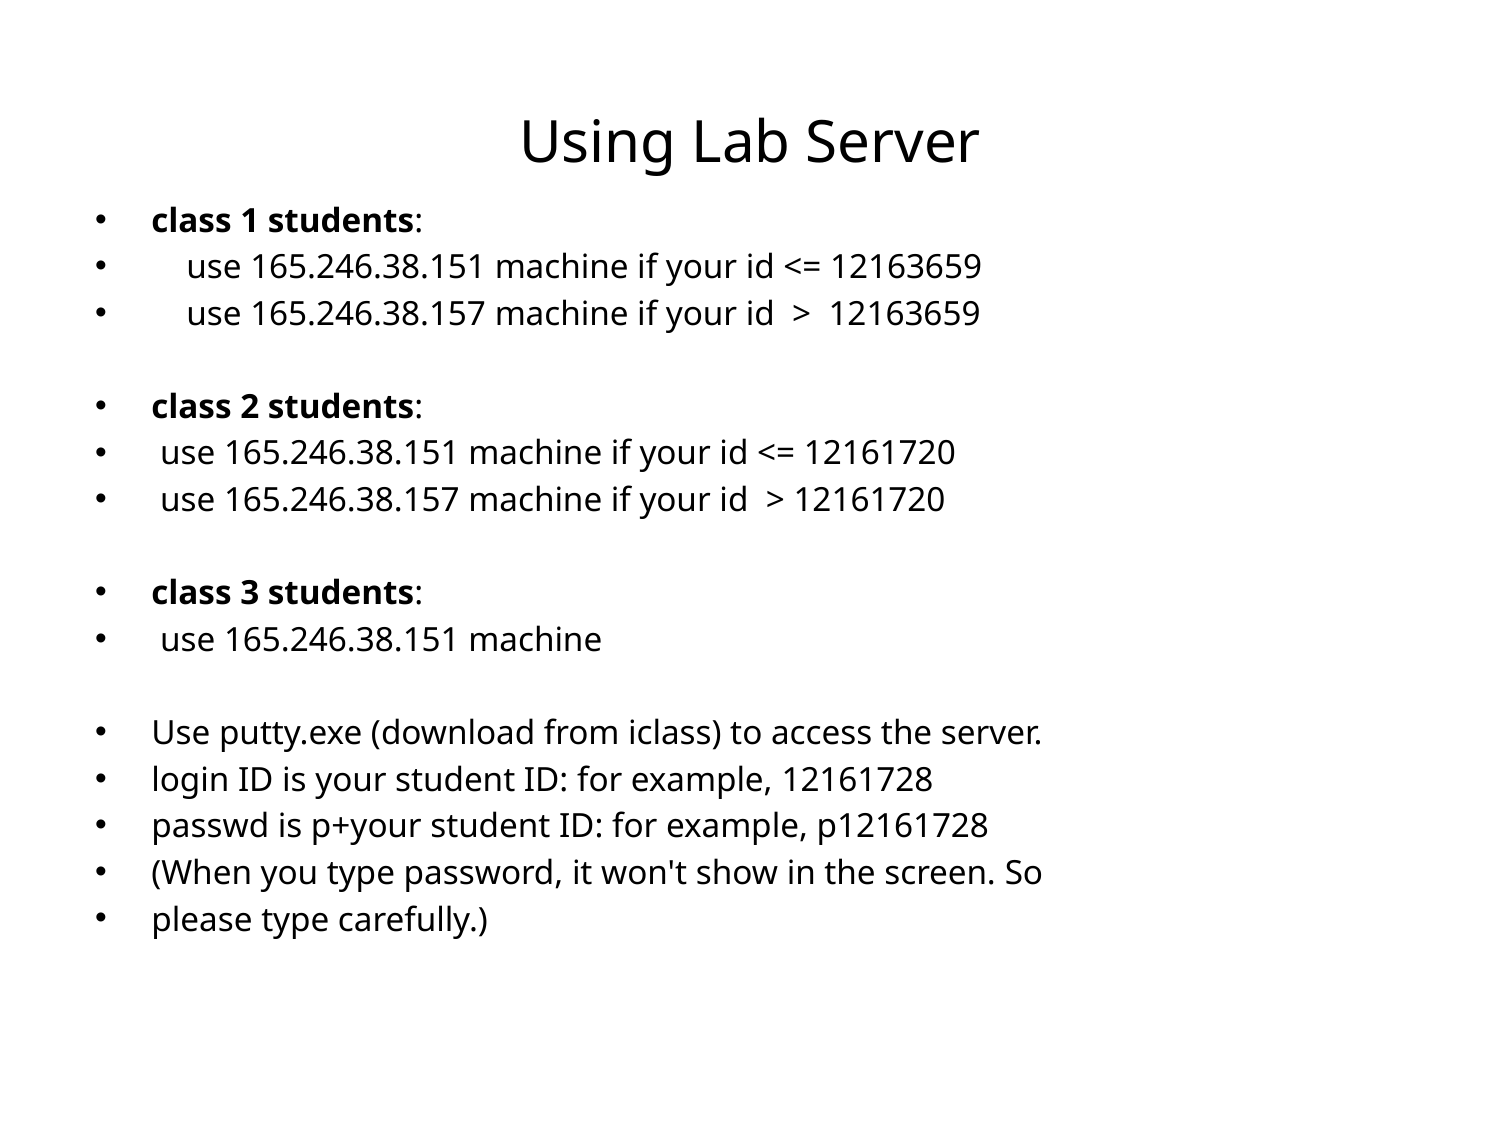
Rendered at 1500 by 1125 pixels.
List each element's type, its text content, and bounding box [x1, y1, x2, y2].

title Using Lab Server [75, 45, 1425, 233]
list class 1 students: use 165.246.38.151 machine if your id <= 12163659 use 165.246.38.157 machine if your id > 12163659 class 2 students: use 165.246.38.151 machine if your id <= 12161720 use 165.246.38.157 machine if your id > 12161720 class 3 students: use 165.246.38.151 machine Use putty.exe (download from iclass) to access the server. login ID is your student ID: for example, 12161728 passwd is p+your student ID: for example, p12161728 (When you type password, it won't show in the screen. So please type carefully.) [80, 191, 1431, 934]
